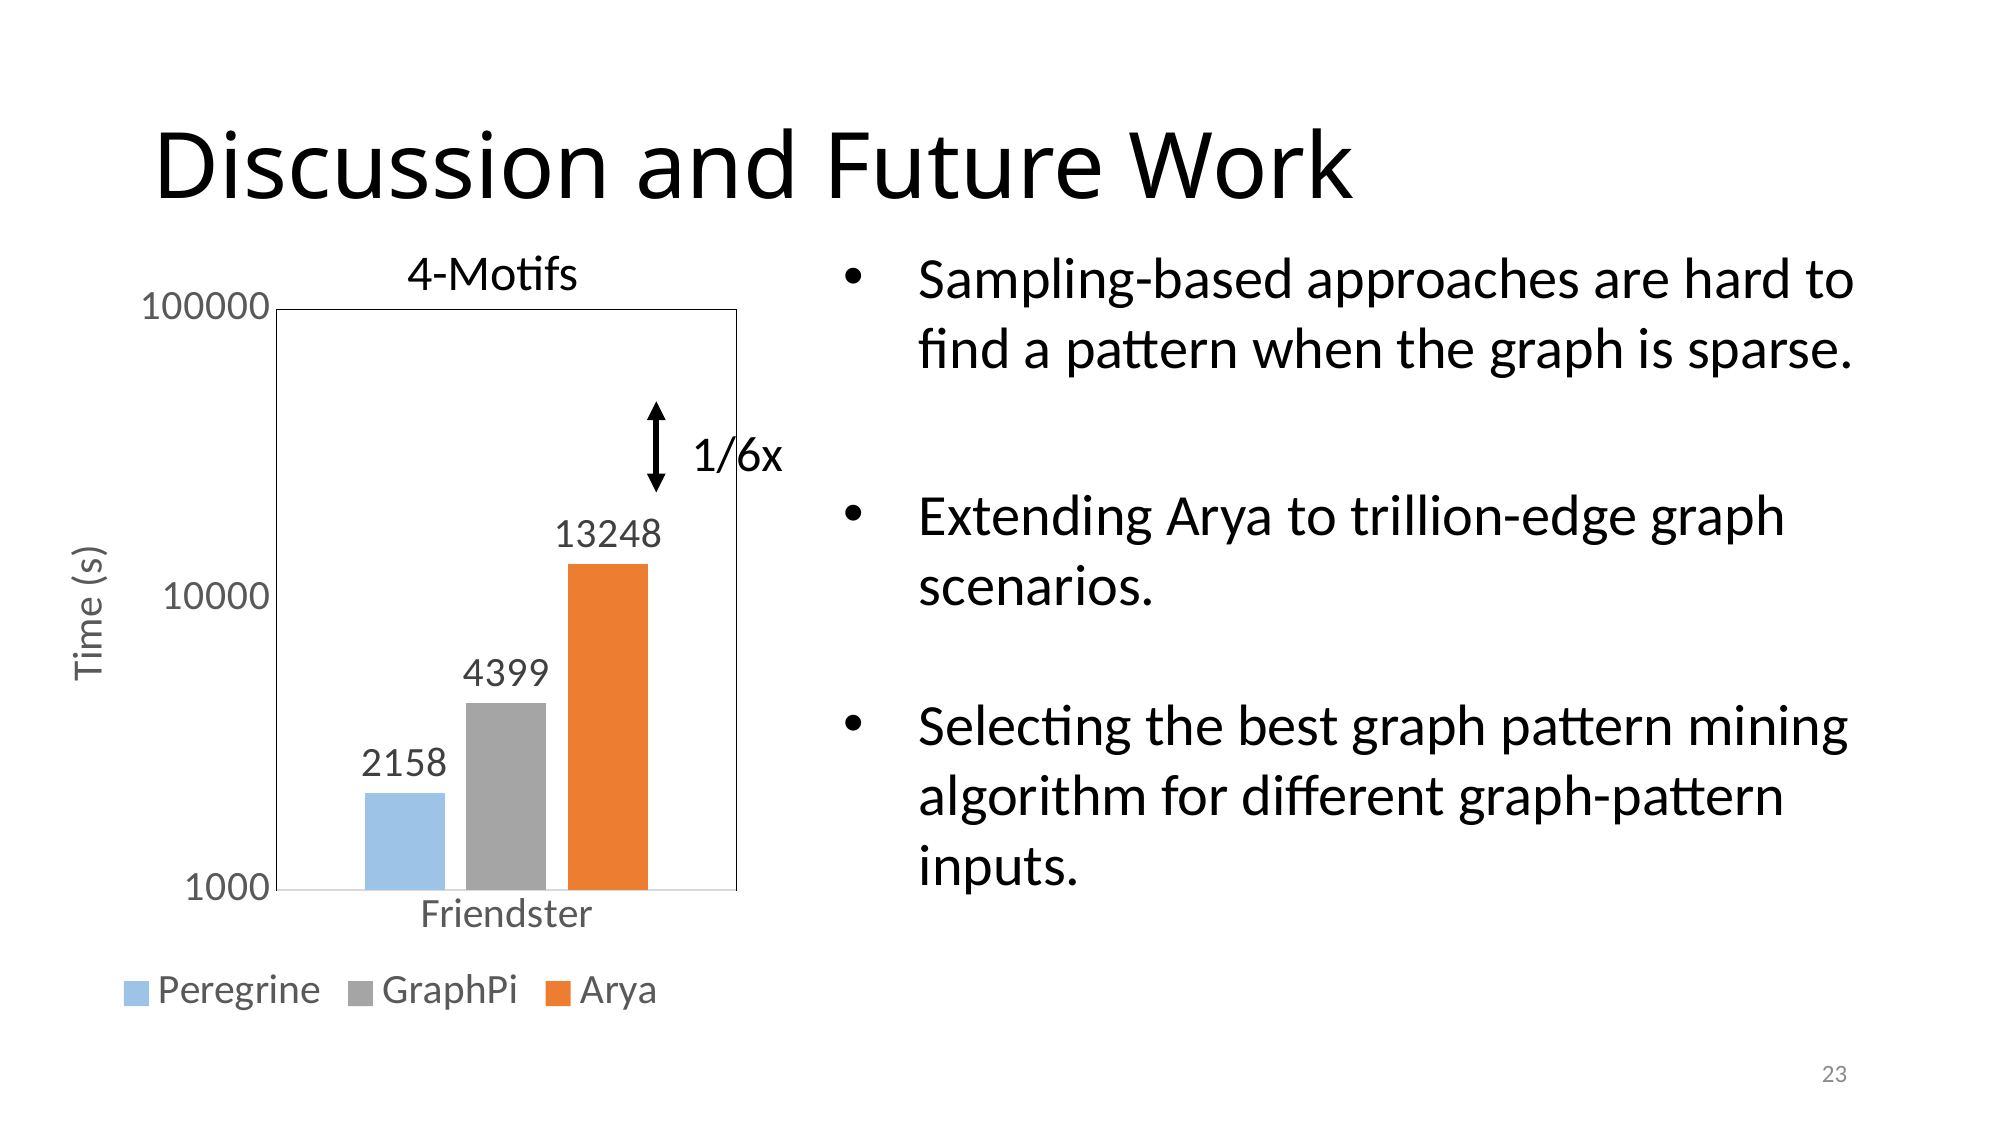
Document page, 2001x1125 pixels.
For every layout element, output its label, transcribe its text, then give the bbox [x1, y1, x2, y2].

text_box Sampling-based approaches are hard to find a pattern when the graph is sparse. [829, 233, 1905, 433]
text_box Extending Arya to trillion-edge graph scenarios. Selecting the best graph pattern mining algorithm for different graph-pattern inputs. [829, 469, 1885, 905]
title Discussion and Future Work [137, 59, 1863, 278]
slide_number 23 [1412, 1042, 1863, 1103]
chart [31, 272, 751, 1024]
text_box 1/6x [751, 414, 865, 490]
text_box 4-Motifs [392, 233, 594, 272]
